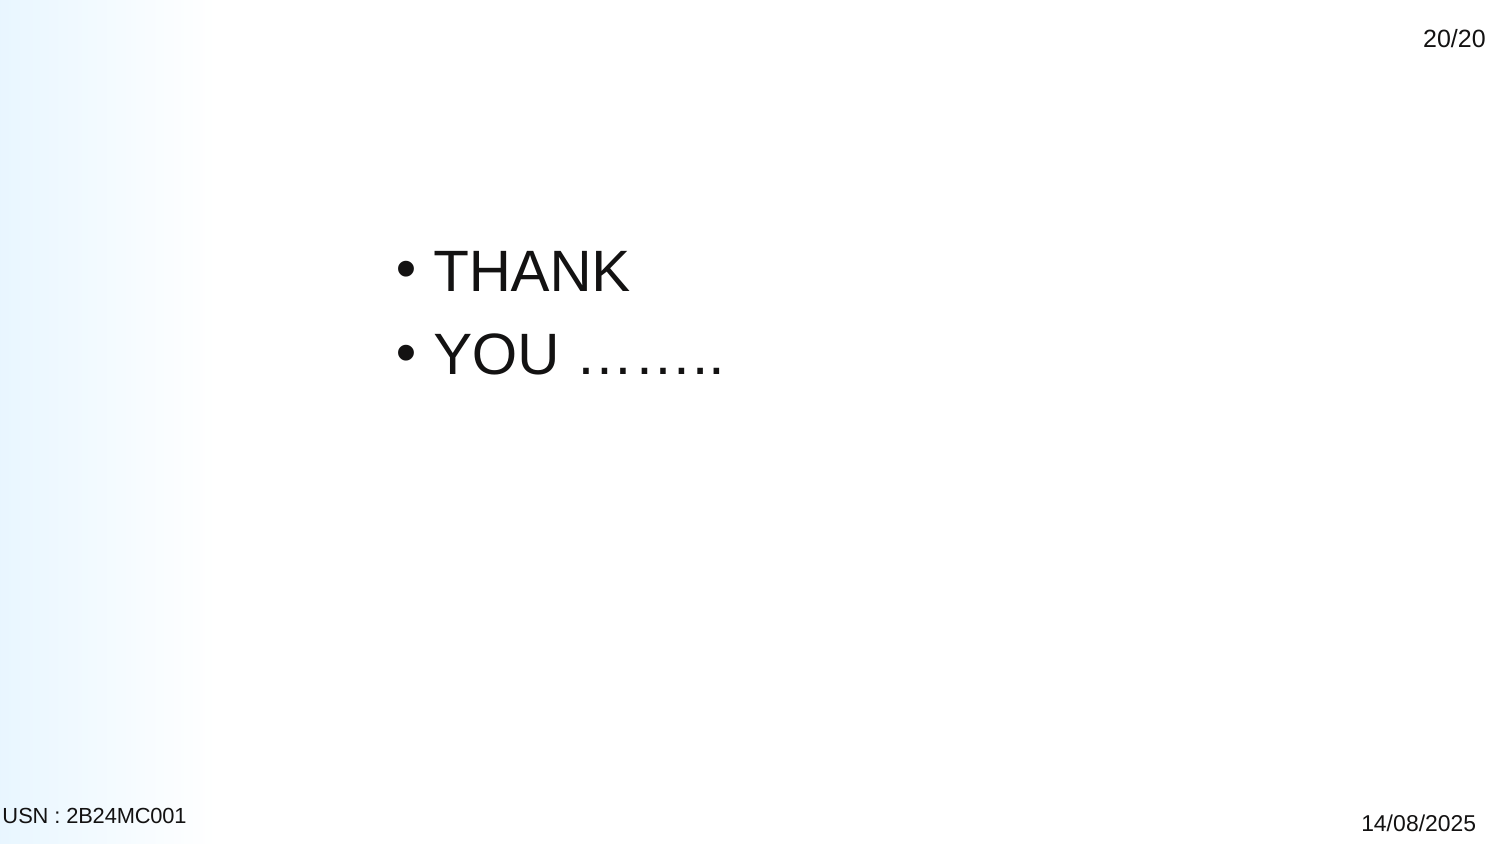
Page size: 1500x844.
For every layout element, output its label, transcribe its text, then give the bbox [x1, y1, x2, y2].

text_box USN : 2B24MC001 [0, 793, 275, 844]
text_box 20/20 [1408, 15, 1500, 61]
list THANK YOU …….. [381, 233, 866, 603]
text_box 14/08/2025 [1346, 800, 1500, 844]
